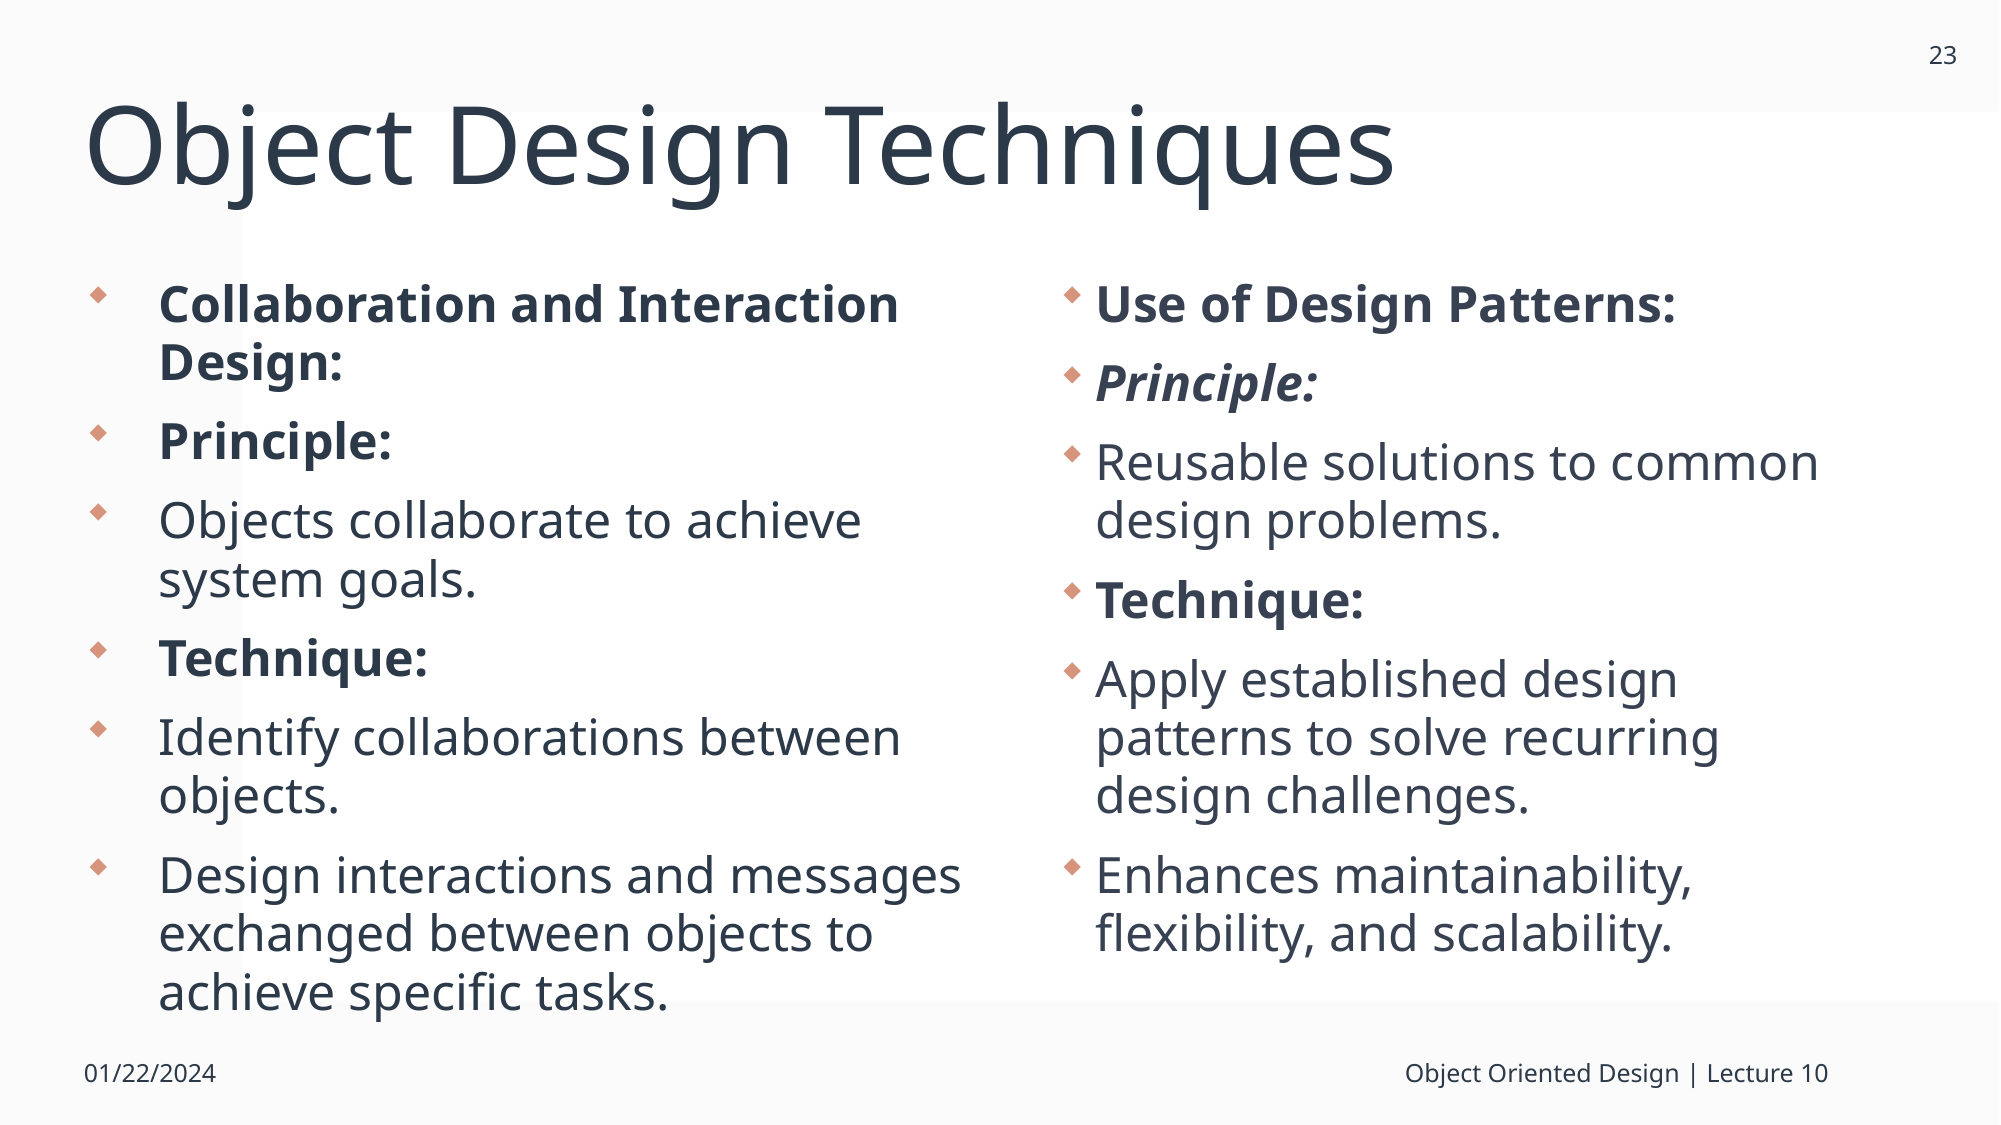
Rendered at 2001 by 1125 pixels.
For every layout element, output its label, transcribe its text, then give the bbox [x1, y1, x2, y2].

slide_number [68, 1020, 519, 1125]
title Object Design Techniques [68, 59, 1845, 239]
slide_number 23 [1886, 0, 2000, 113]
footer Object Oriented Design | Lecture 10 [618, 1020, 1845, 1125]
list Use of Design Patterns: Principle: Reusable solutions to common design problems. Technique: Apply established design patterns to solve recurring design challenges. Enhances maintainability, flexibility, and scalability. [1042, 266, 1845, 990]
list Collaboration and Interaction Design: Principle: Objects collaborate to achieve system goals. Technique: Identify collaborations between objects. Design interactions and messages exchanged between objects to achieve specific tasks. [68, 266, 1000, 990]
